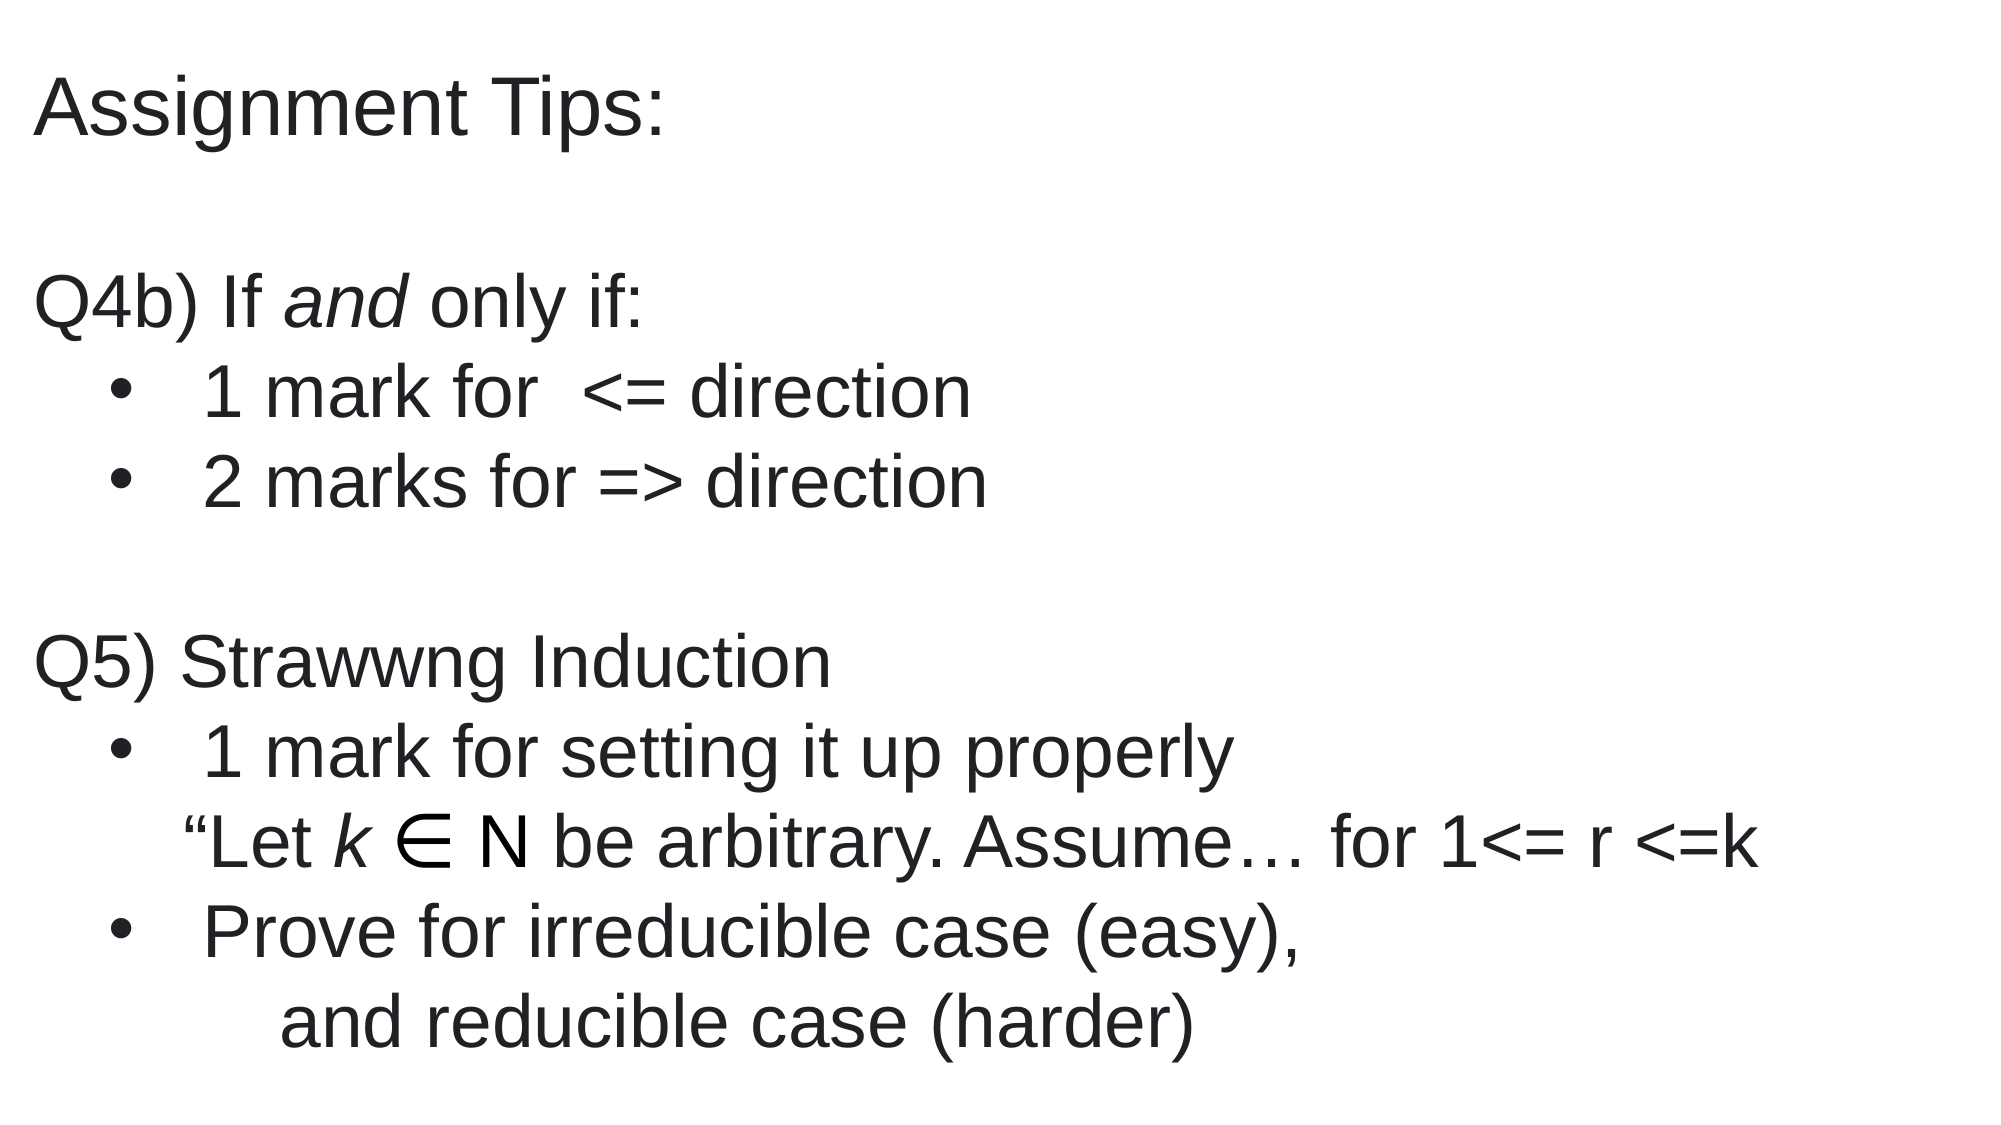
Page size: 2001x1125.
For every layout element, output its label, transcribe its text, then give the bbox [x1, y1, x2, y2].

text_box Assignment Tips: Q4b) If and only if: 1 mark for <= direction 2 marks for => direction Q5) Strawwng Induction 1 mark for setting it up properly “Let k ∈ N be arbitrary. Assume… for 1<= r <=k Prove for irreducible case (easy), and reducible case (harder) [18, 44, 2000, 1070]
